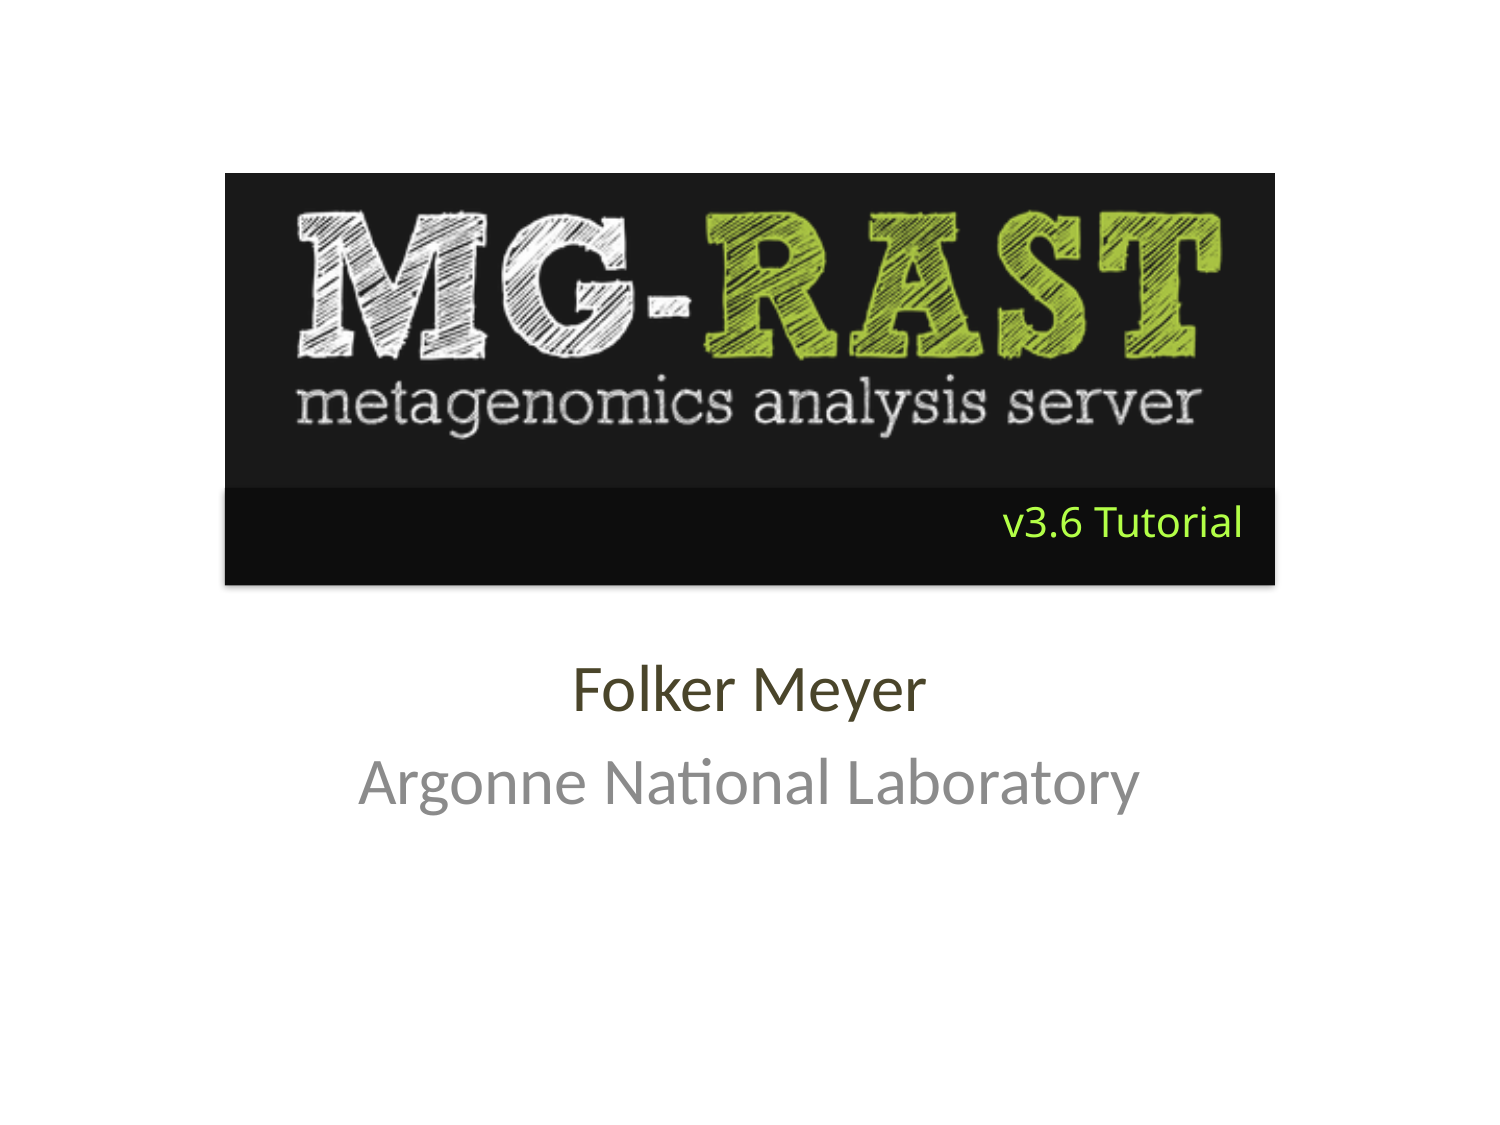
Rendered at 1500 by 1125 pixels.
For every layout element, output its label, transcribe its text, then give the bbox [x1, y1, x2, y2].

subtitle Folker Meyer Argonne National Laboratory [225, 637, 1275, 925]
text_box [224, 173, 1276, 586]
